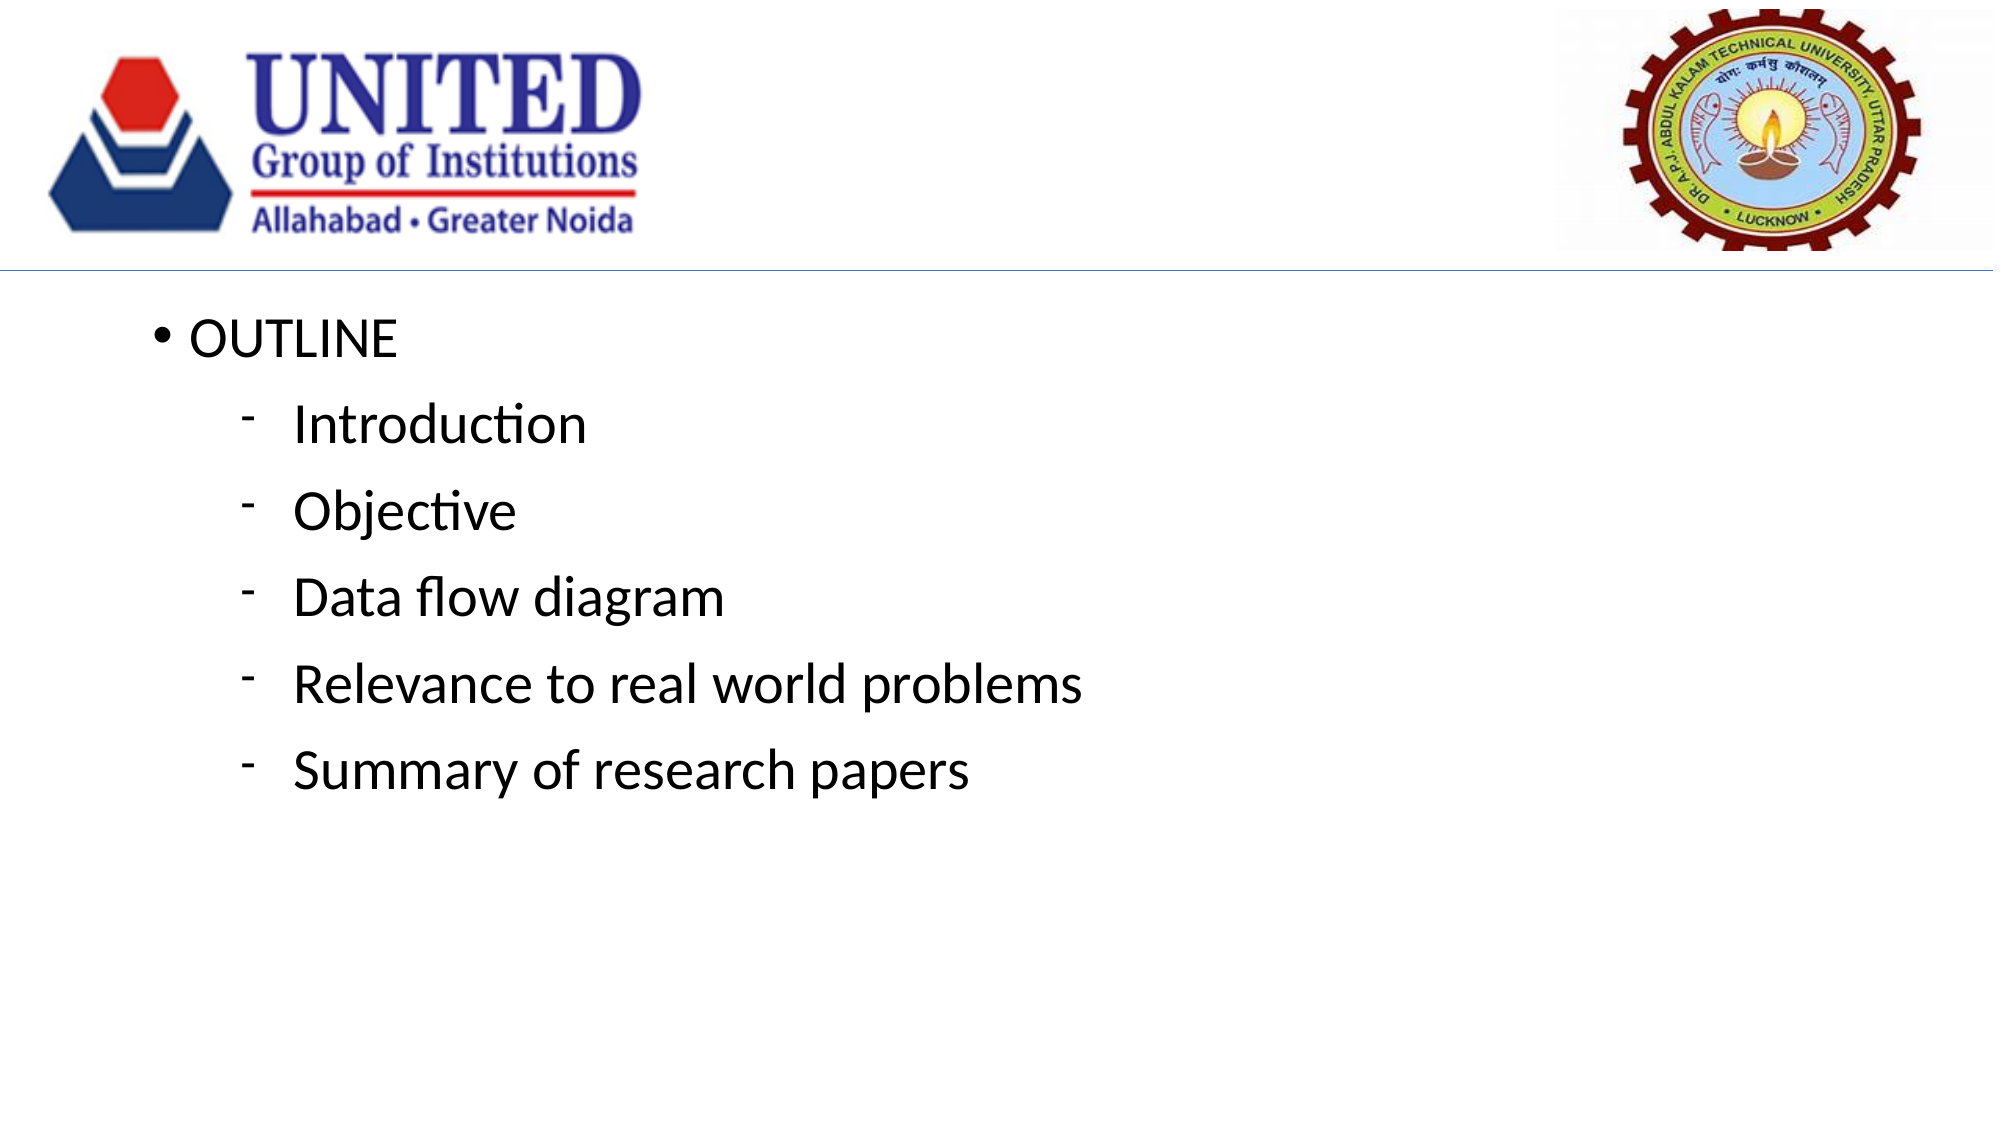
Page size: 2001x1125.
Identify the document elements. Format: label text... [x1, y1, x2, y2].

picture [47, 48, 646, 241]
list OUTLINE Introduction Objective Data flow diagram Relevance to real world problems Summary of research papers [137, 299, 1863, 1014]
picture [1556, 9, 1993, 251]
